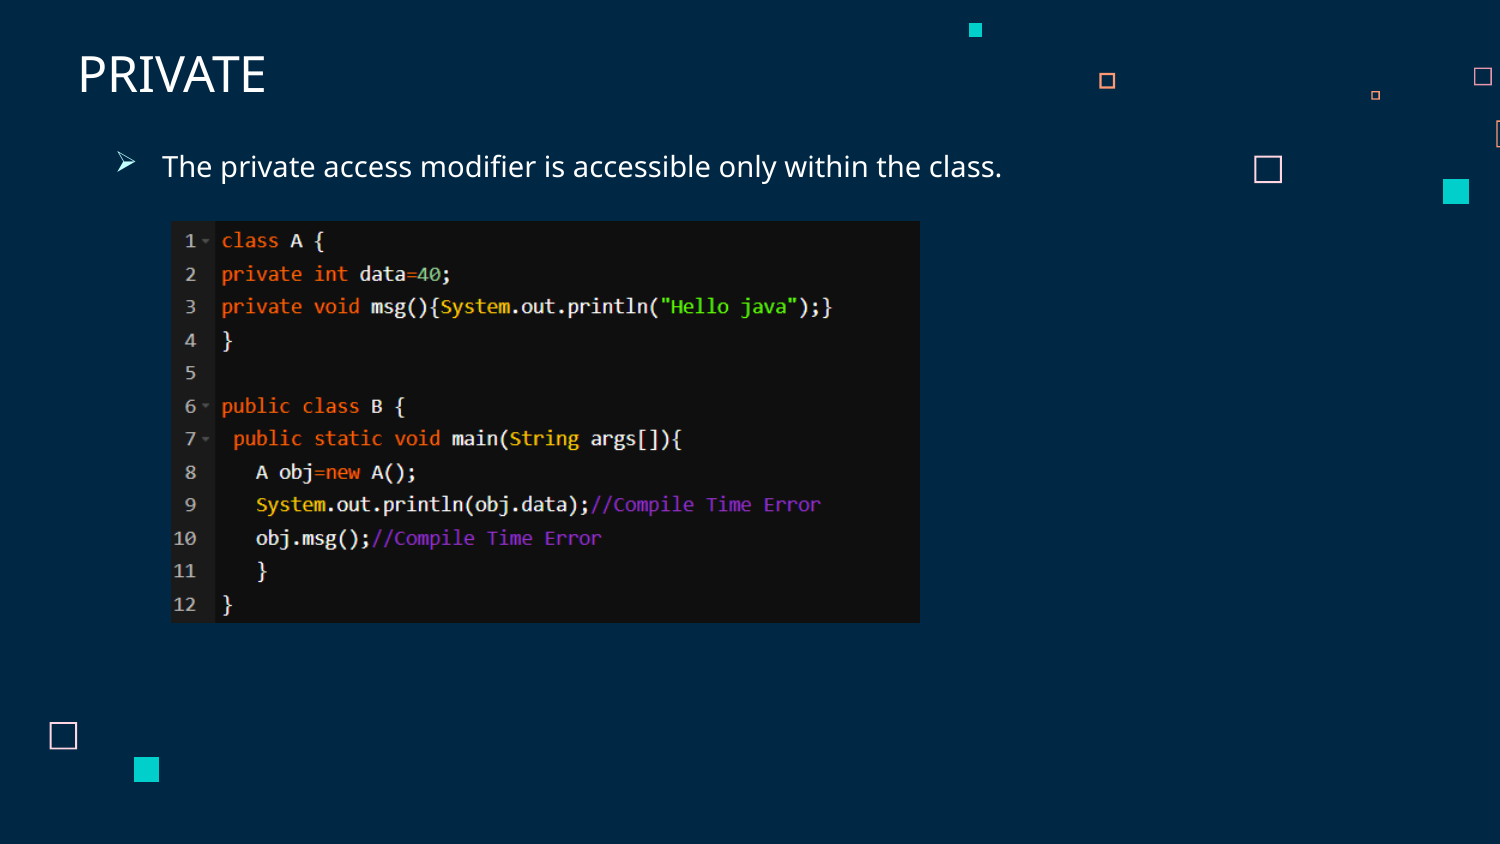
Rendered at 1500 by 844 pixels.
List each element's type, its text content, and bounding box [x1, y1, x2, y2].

subtitle The private access modifier is accessible only within the class. [100, 132, 1224, 667]
picture [171, 221, 920, 623]
title PRIVATE [62, 22, 1029, 118]
